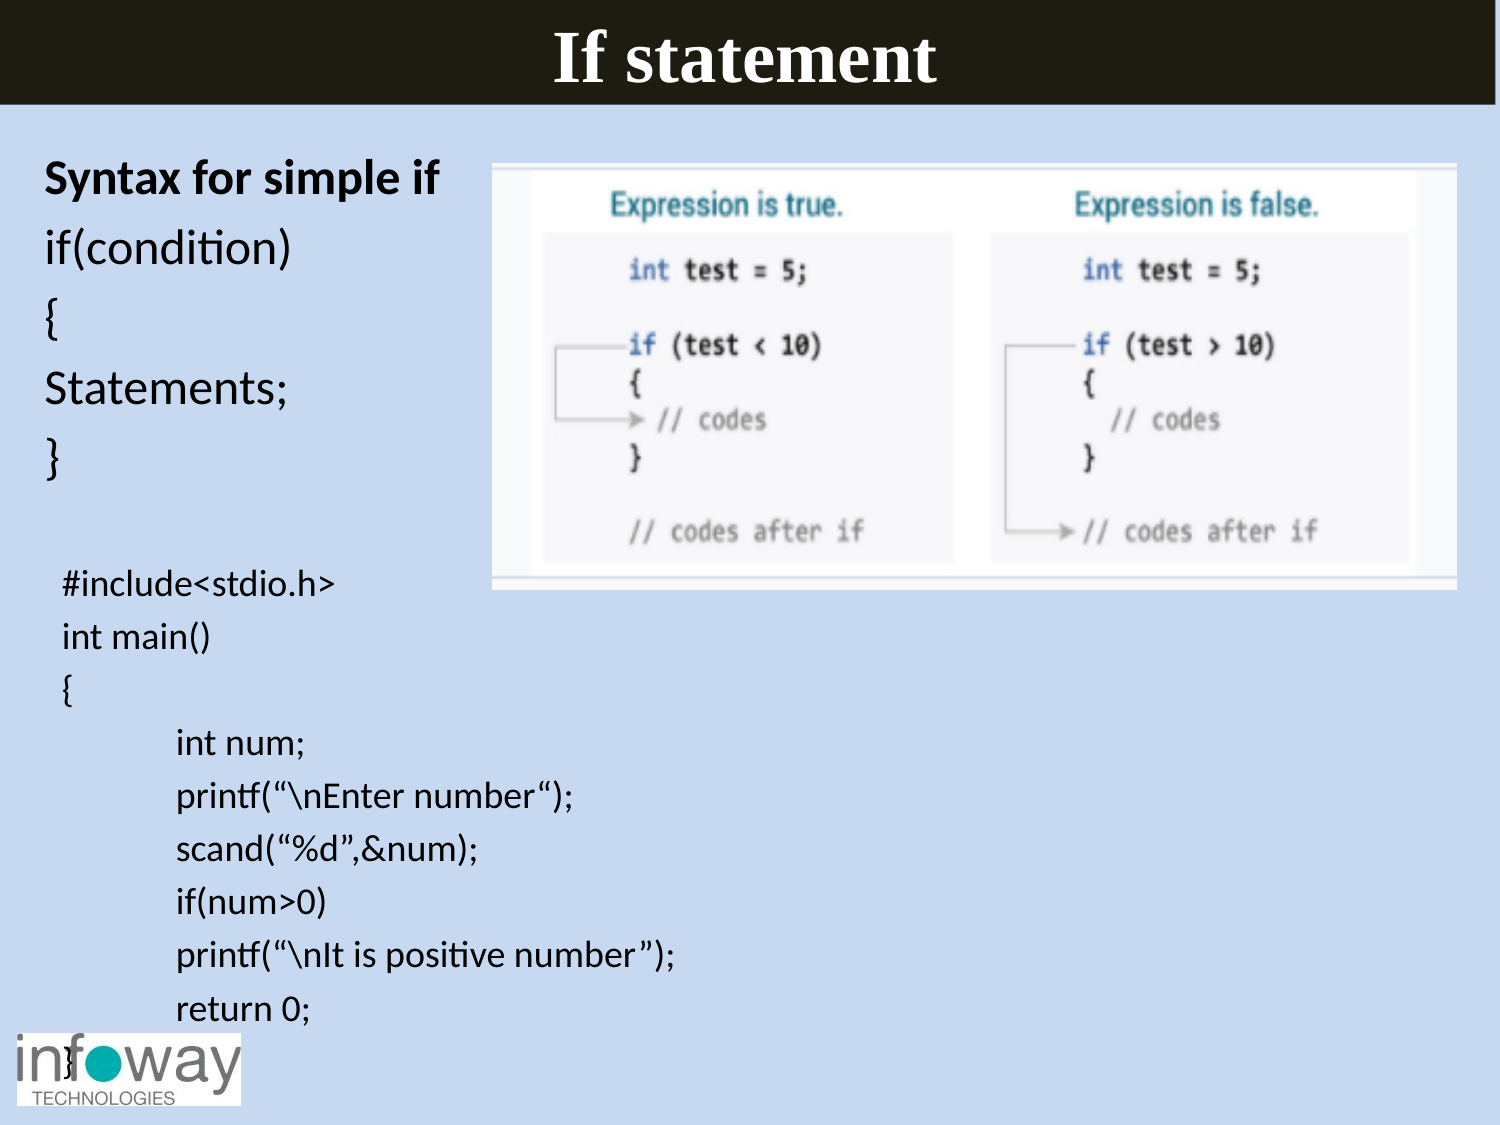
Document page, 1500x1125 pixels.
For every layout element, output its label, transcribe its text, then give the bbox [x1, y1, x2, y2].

picture [17, 1033, 241, 1106]
list Syntax for simple if if(condition) { Statements; } [29, 137, 693, 786]
picture [491, 163, 1458, 590]
list #include<stdio.h> int main() { int num; printf(“\nEnter number“); scand(“%d”,&num); if(num>0) printf(“\nIt is positive number”); return 0; } [46, 550, 997, 1093]
text_box If statement [0, 0, 1496, 105]
